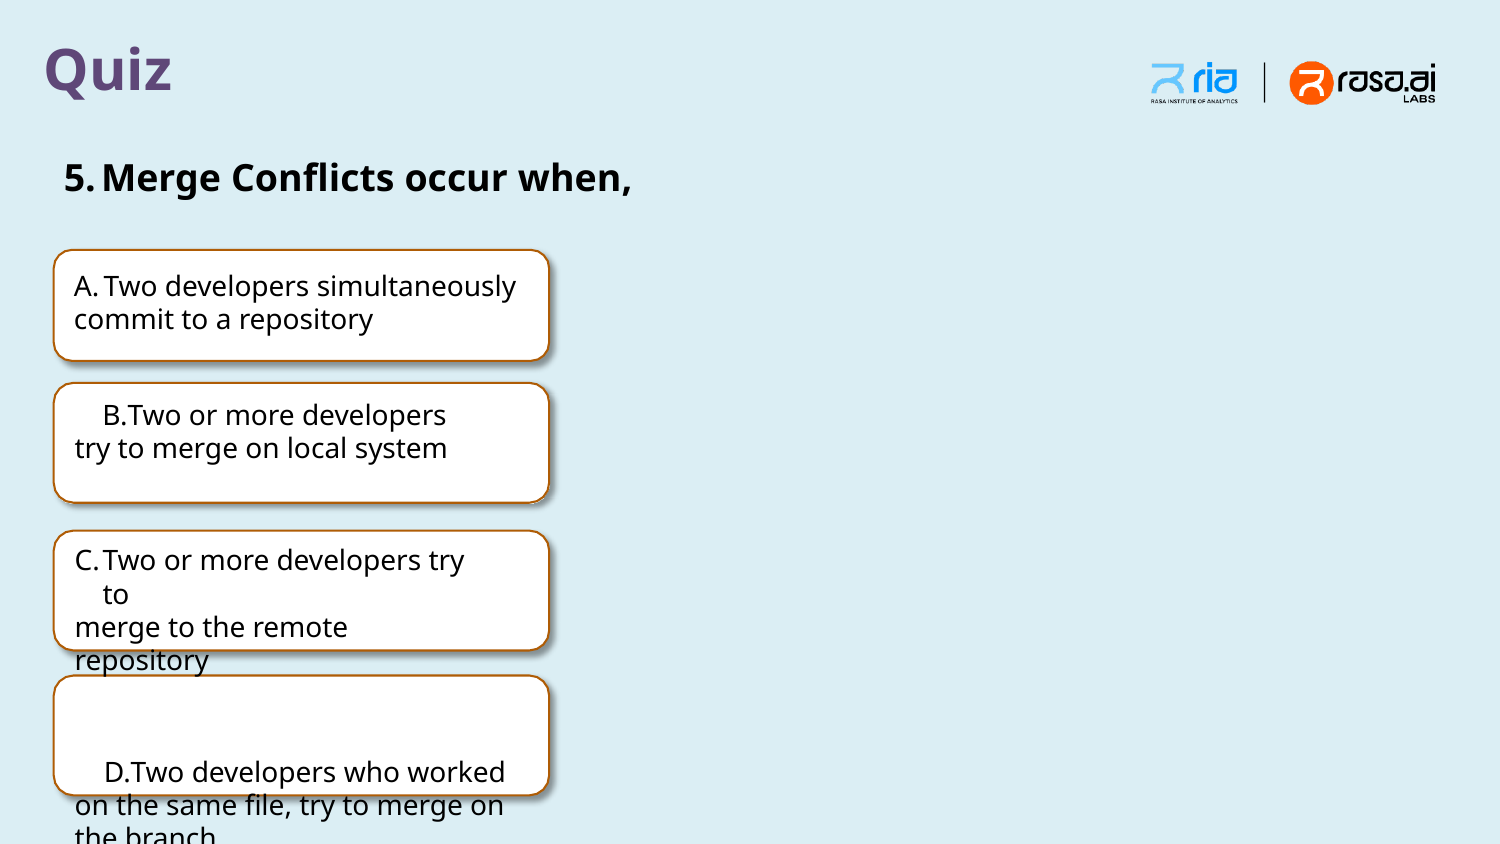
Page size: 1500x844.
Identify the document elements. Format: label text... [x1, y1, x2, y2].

text_box Two developers simultaneously commit to a repository Two or more developers try to merge on local system Two or more developers try to merge to the remote repository Two developers who worked on the same file, try to merge on the branch [66, 221, 573, 844]
title Quiz [41, 30, 984, 174]
picture [1149, 59, 1435, 105]
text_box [49, 671, 562, 808]
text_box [49, 527, 562, 663]
text_box Merge Conflicts occur when, [46, 146, 797, 207]
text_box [46, 246, 566, 519]
